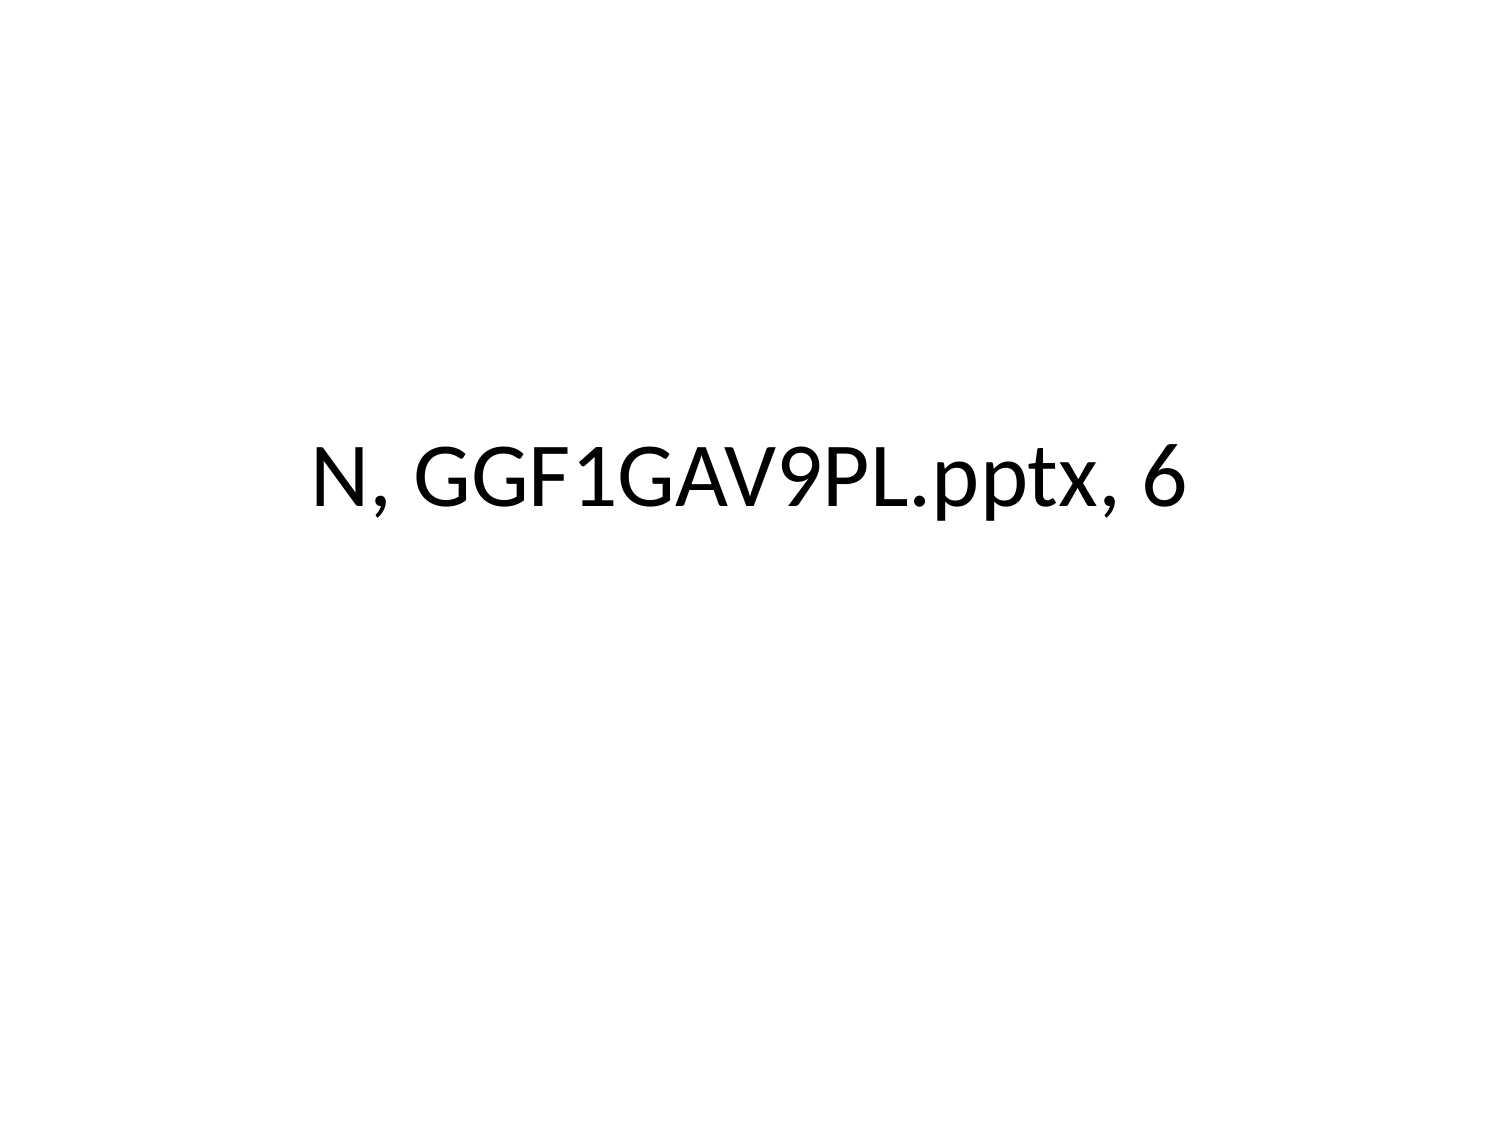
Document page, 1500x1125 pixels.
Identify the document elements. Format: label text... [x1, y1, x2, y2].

title N, GGF1GAV9PL.pptx, 6 [112, 349, 1388, 591]
